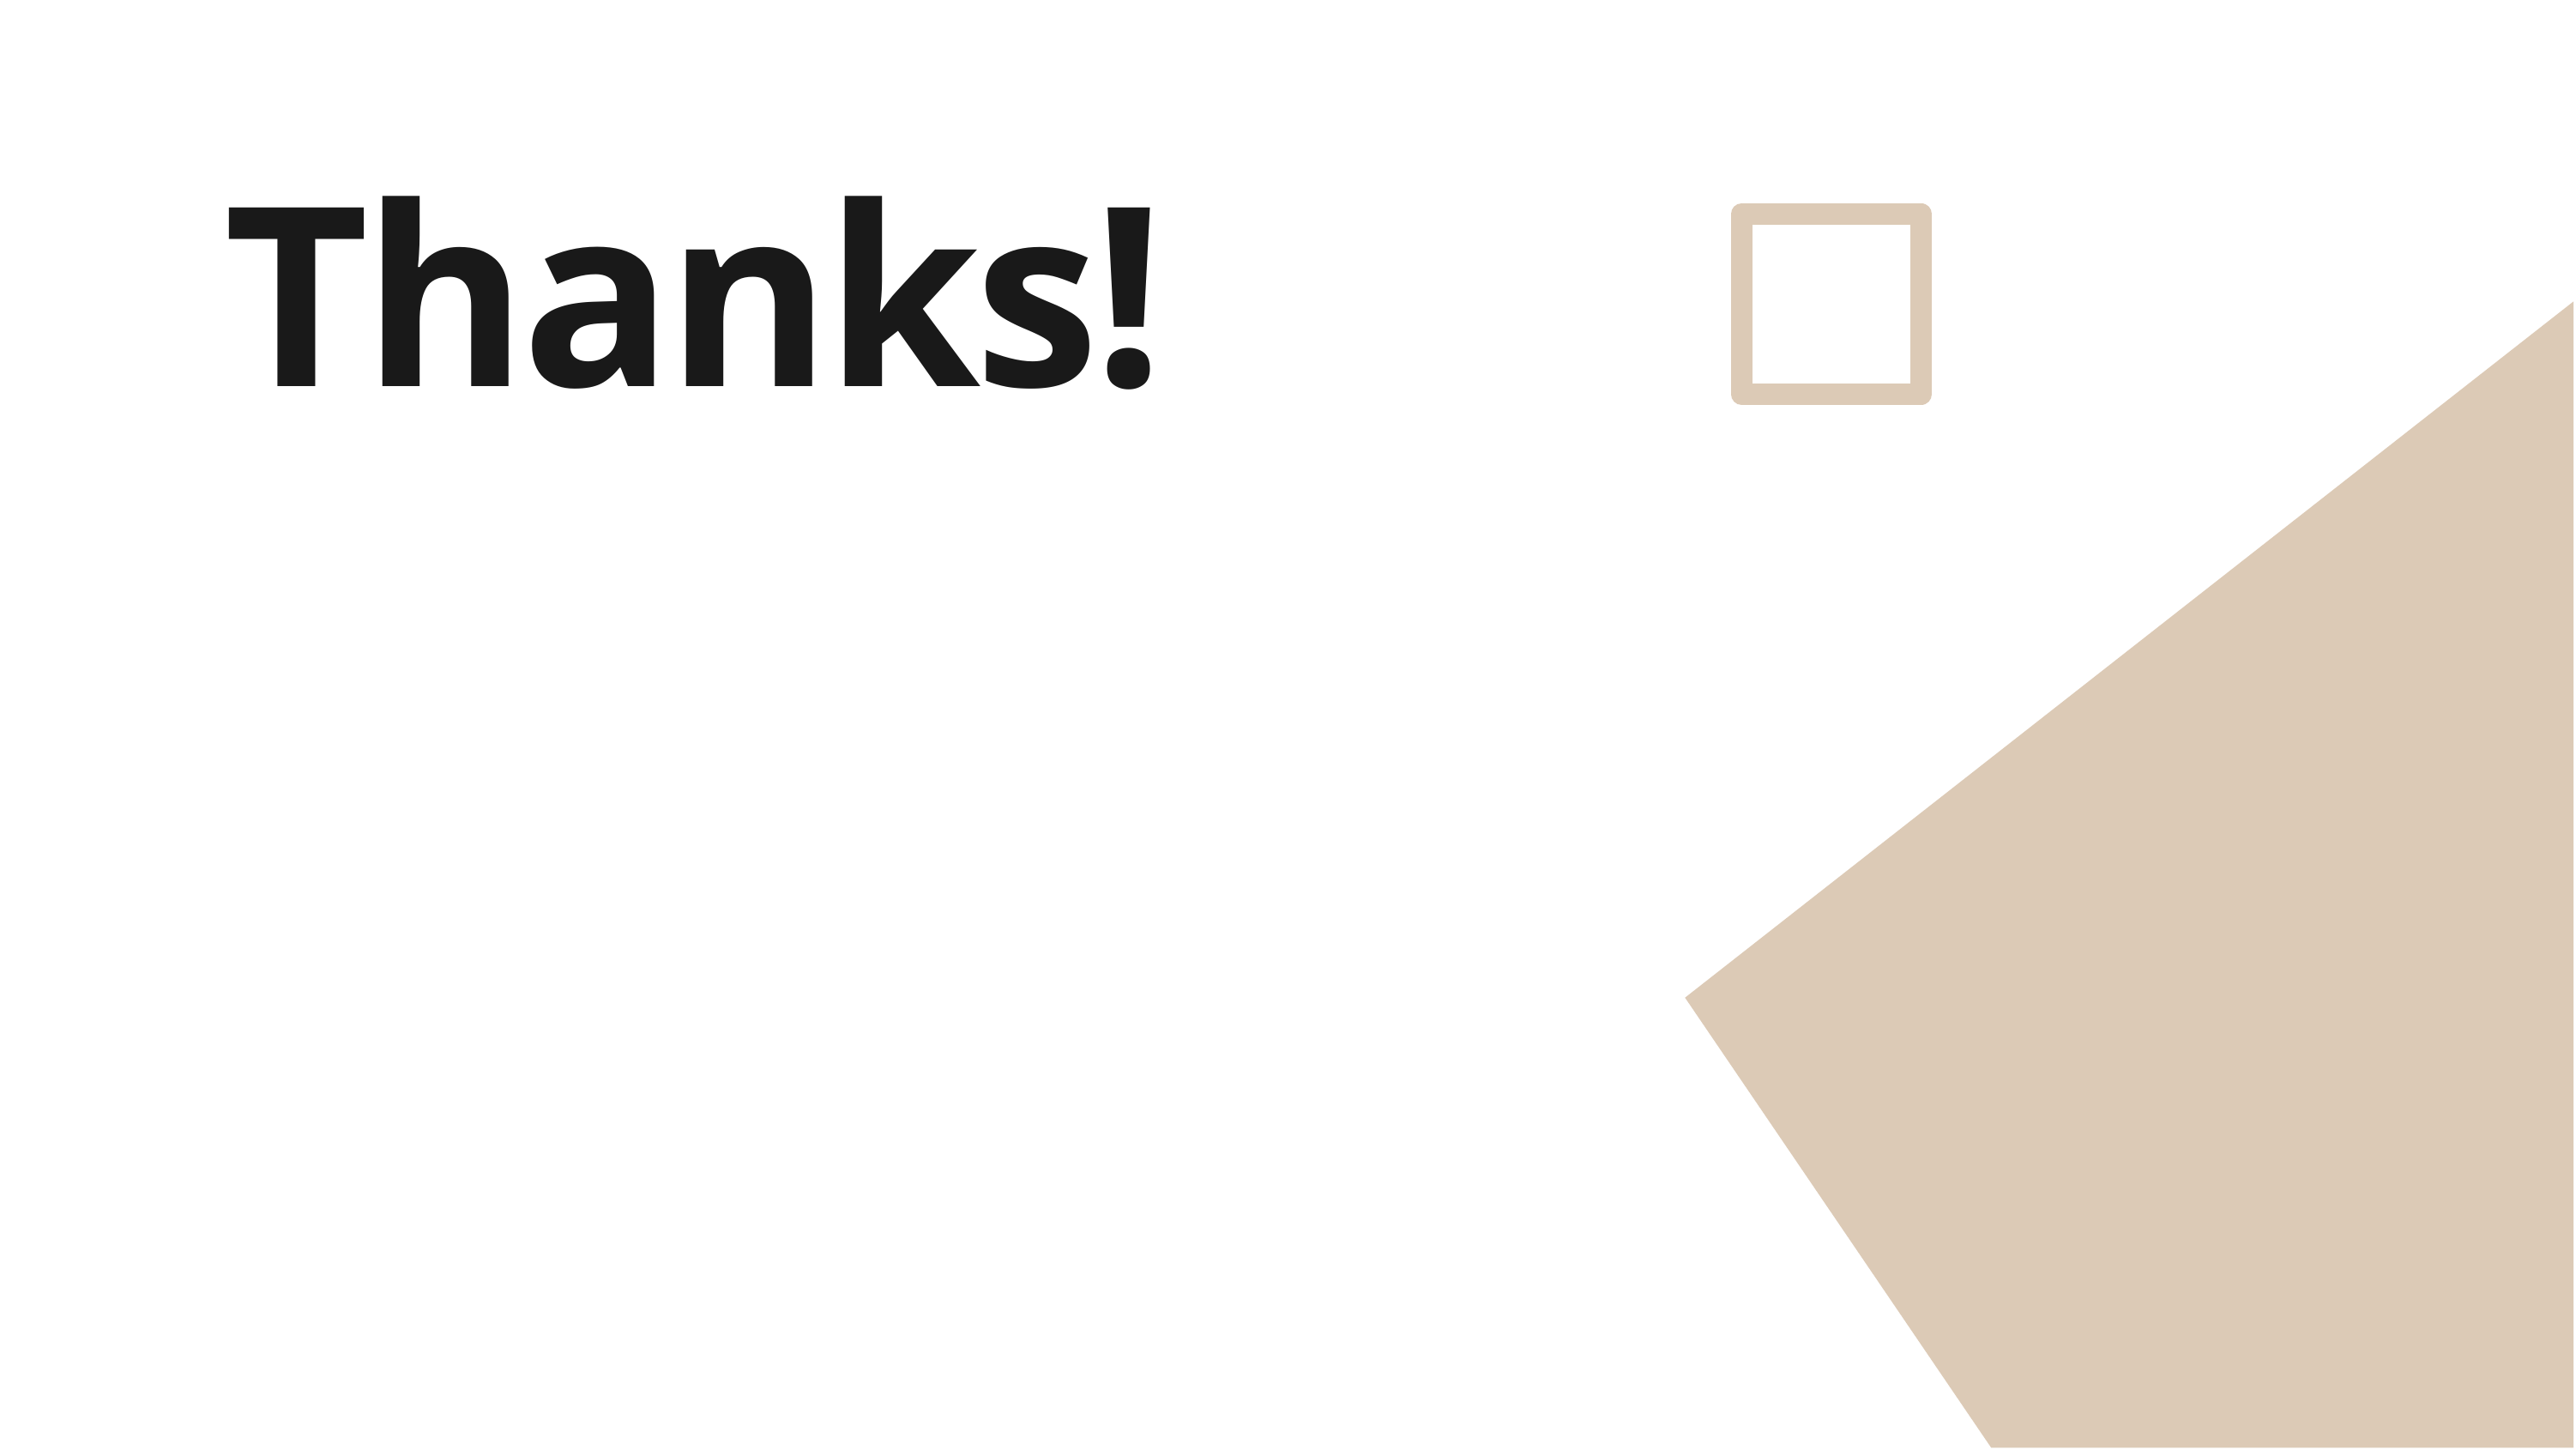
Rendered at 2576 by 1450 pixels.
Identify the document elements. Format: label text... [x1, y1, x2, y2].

title Thanks! [222, 134, 1243, 437]
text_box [1685, 202, 2574, 1448]
